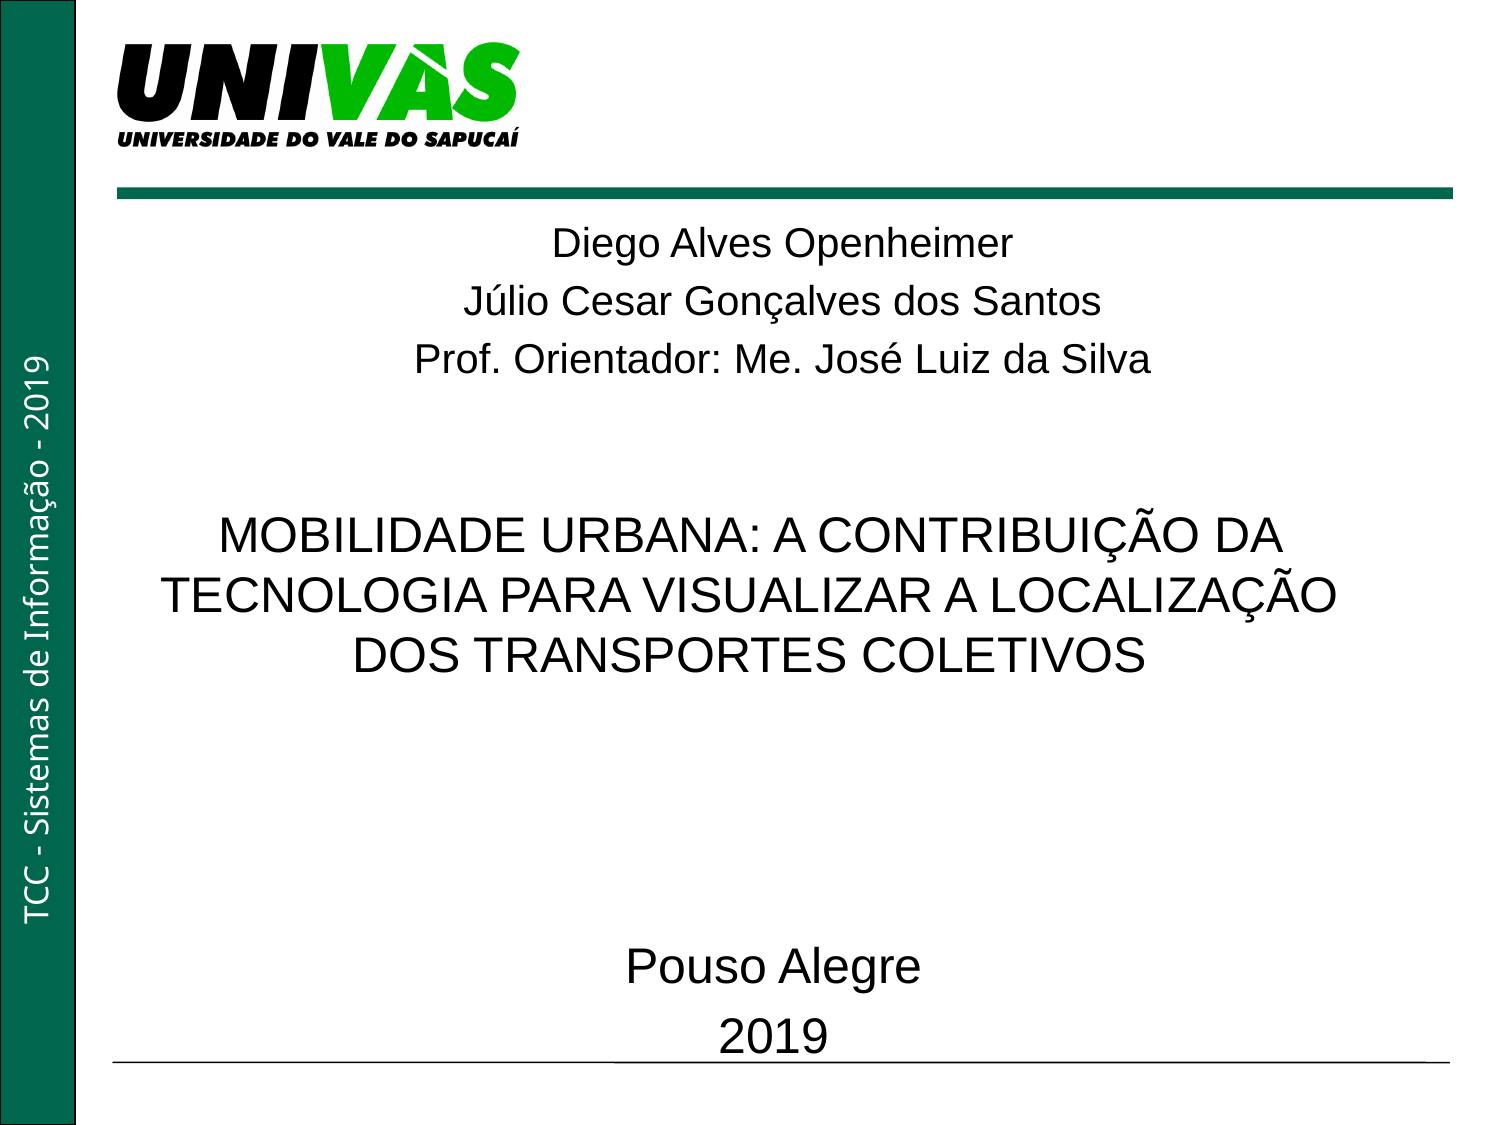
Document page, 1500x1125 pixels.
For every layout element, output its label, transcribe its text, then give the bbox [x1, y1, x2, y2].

text_box MOBILIDADE URBANA: A CONTRIBUIÇÃO DA TECNOLOGIA PARA VISUALIZAR A LOCALIZAÇÃO DOS TRANSPORTES COLETIVOS [89, 467, 1411, 717]
picture [117, 42, 520, 147]
text_box Pouso Alegre 2019 [105, 925, 1443, 1071]
text_box Diego Alves Openheimer Júlio Cesar Gonçalves dos Santos Prof. Orientador: Me. José Luiz da Silva [122, 208, 1443, 390]
